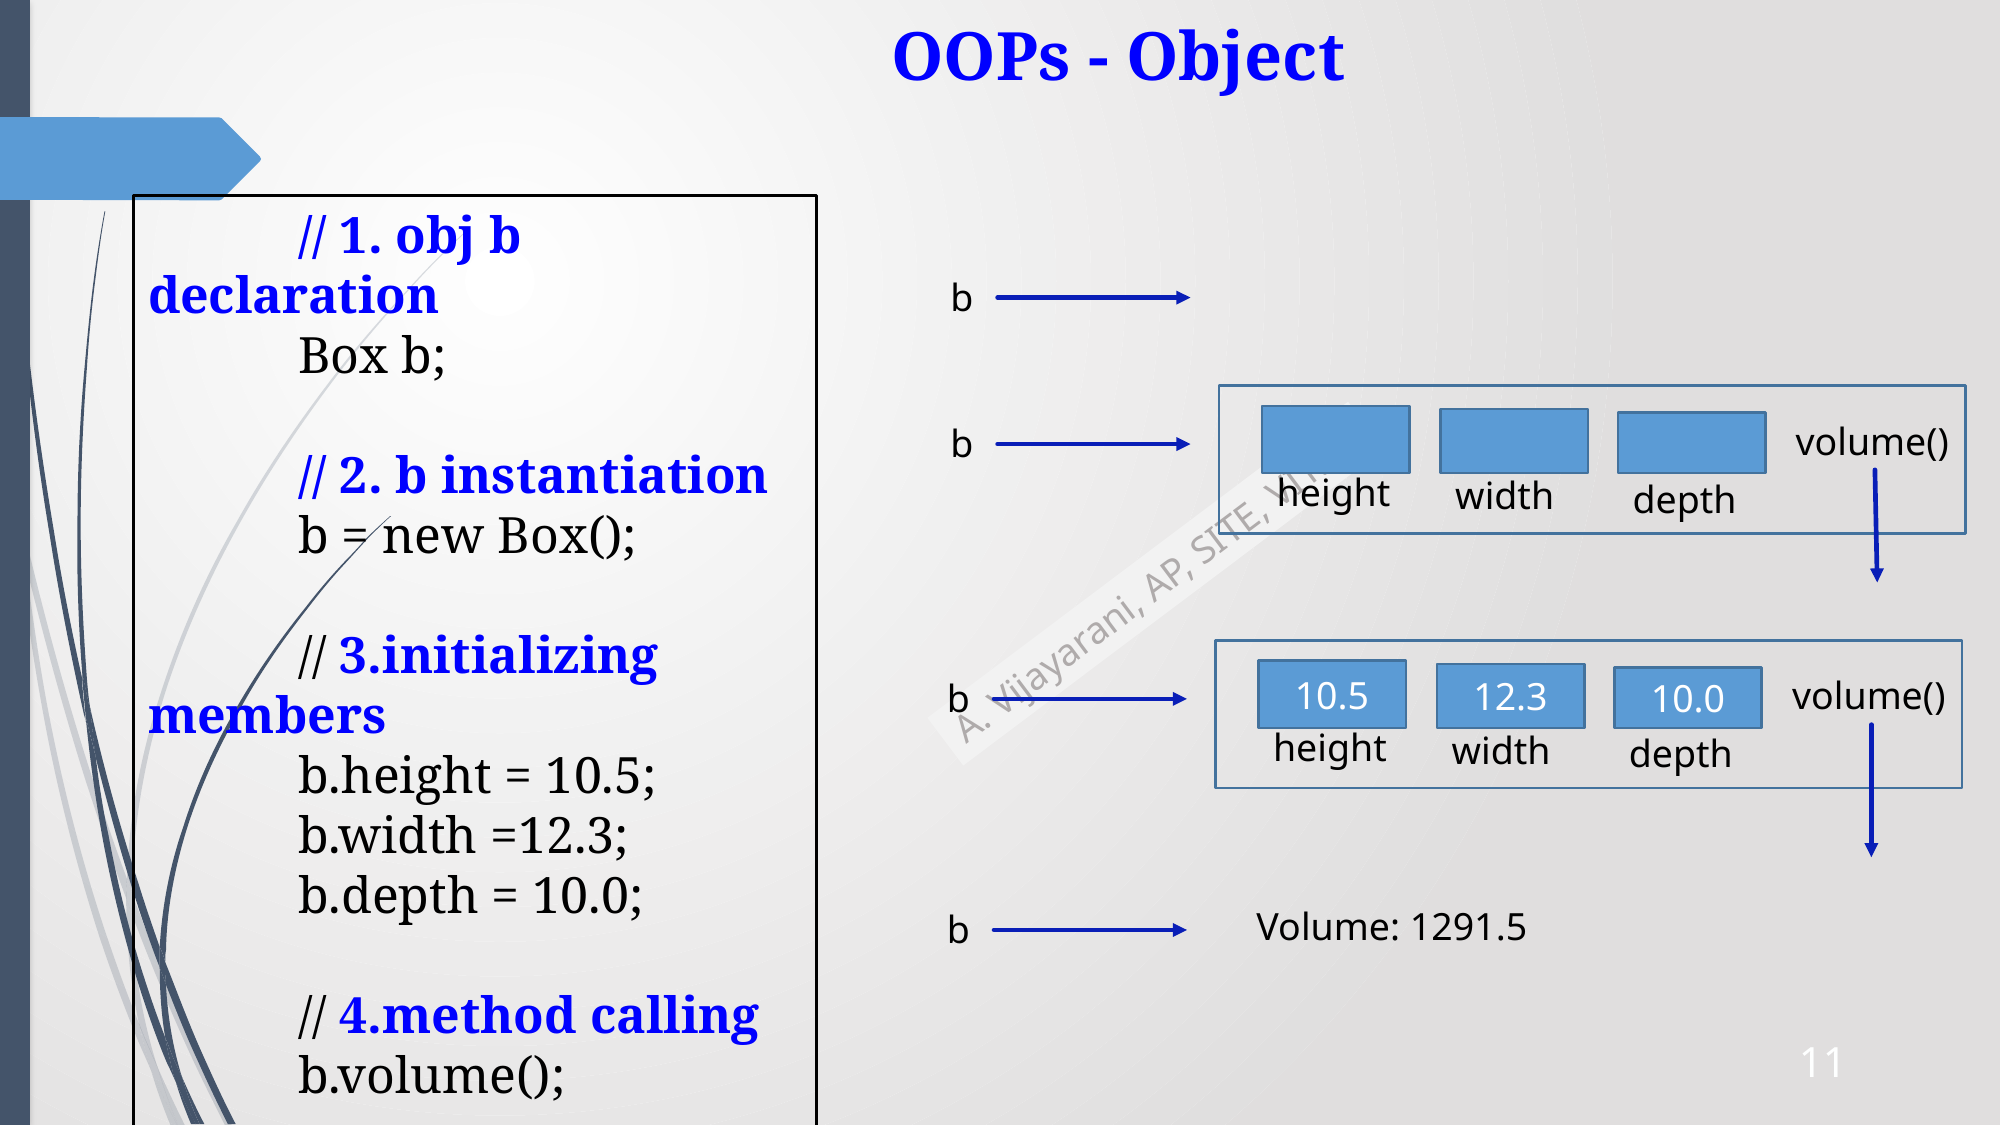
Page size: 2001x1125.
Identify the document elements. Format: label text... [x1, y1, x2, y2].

text_box depth [1614, 723, 1803, 783]
text_box volume() [1777, 664, 1966, 725]
text_box height [1261, 461, 1440, 522]
text_box height [1258, 716, 1436, 777]
text_box b [932, 898, 1121, 959]
text_box [1261, 405, 1411, 461]
text_box [1218, 384, 1967, 535]
text_box 12.3 [1436, 663, 1586, 719]
text_box 10.0 [1613, 666, 1763, 729]
text_box // 1. obj b declaration Box b; // 2. b instantiation b = new Box(); // 3.initializing members b.height = 10.5; b.width =12.3; b.depth = 10.0; // 4.method calling b.volume(); [133, 195, 817, 1125]
title OOPs - Object [271, 6, 1966, 97]
slide_number 11 [1736, 1034, 1862, 1094]
text_box depth [1617, 468, 1806, 528]
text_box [1874, 470, 1878, 583]
text_box [1439, 408, 1589, 474]
text_box width [1440, 464, 1617, 525]
text_box 10.5 [1257, 659, 1407, 729]
text_box b [932, 667, 1121, 728]
text_box Volume: 1291.5 [1241, 895, 1646, 956]
text_box [1617, 411, 1767, 468]
text_box [1214, 639, 1963, 789]
text_box b [935, 413, 1124, 473]
text_box volume() [1780, 410, 1969, 470]
text_box width [1436, 719, 1614, 780]
text_box b [935, 266, 1124, 327]
